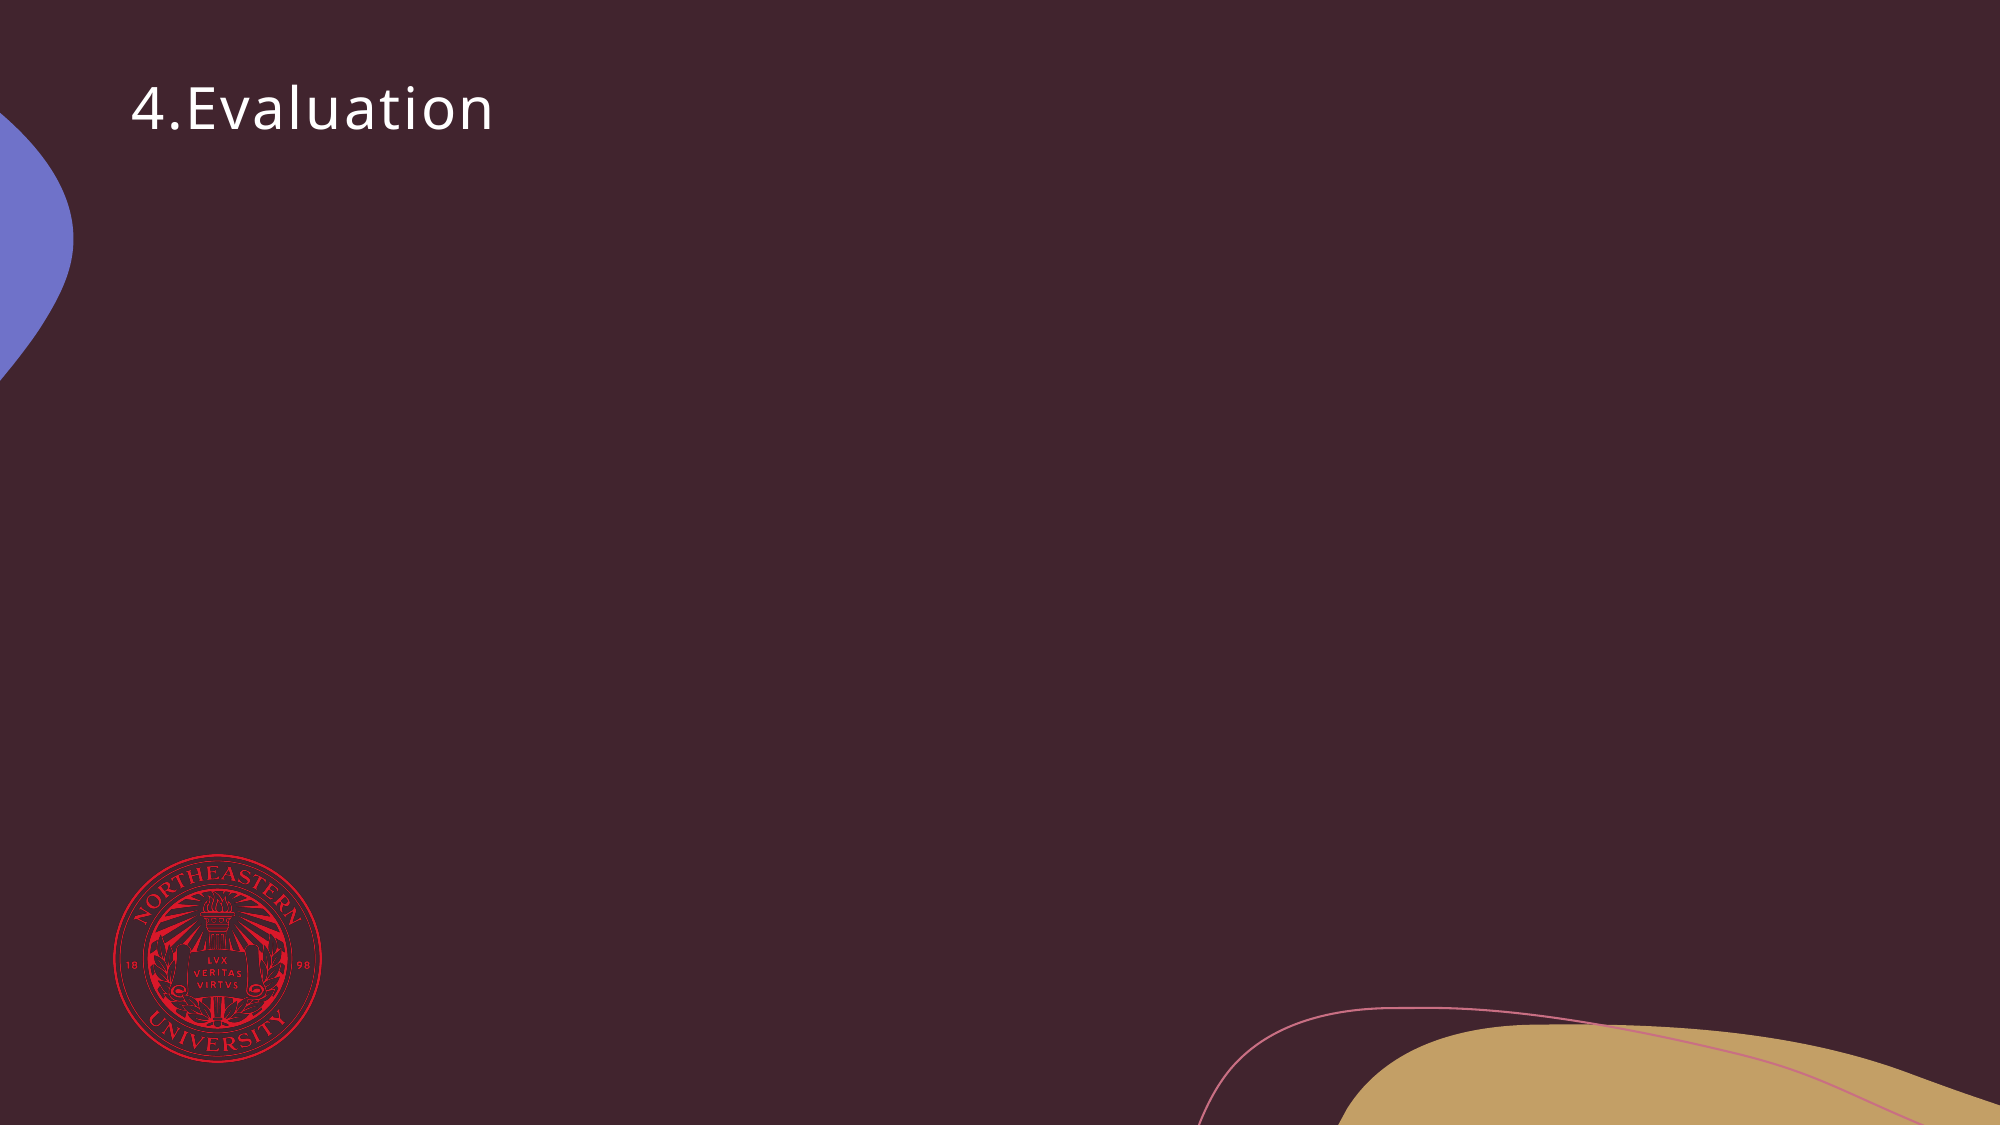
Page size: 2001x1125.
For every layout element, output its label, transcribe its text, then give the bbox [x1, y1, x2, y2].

title 4.Evaluation [112, 47, 812, 160]
picture [112, 854, 322, 1063]
